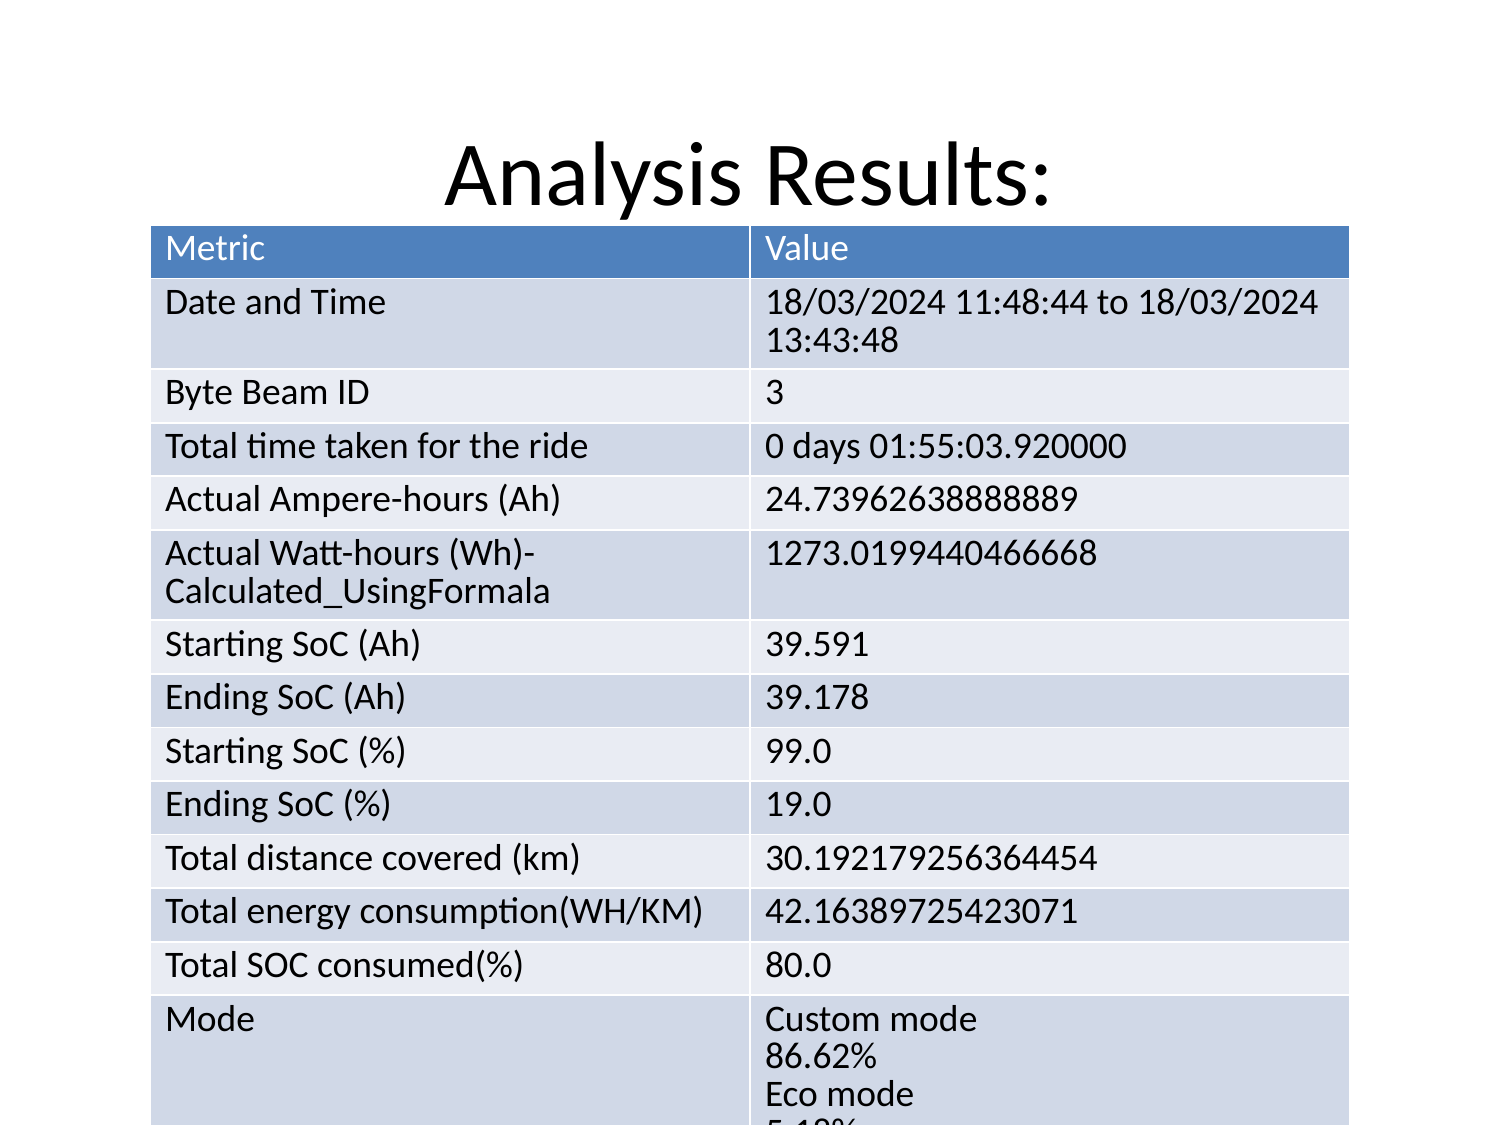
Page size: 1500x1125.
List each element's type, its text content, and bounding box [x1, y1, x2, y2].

table_cell 39.591 [751, 621, 1349, 673]
table_header Metric [151, 226, 749, 278]
table_cell 0 days 01:55:03.920000 [751, 424, 1349, 475]
table_cell Total energy consumption(WH/KM) [151, 889, 749, 941]
table_cell 19.0 [751, 782, 1349, 834]
table_cell Ending SoC (Ah) [151, 675, 749, 727]
table_cell Starting SoC (%) [151, 728, 749, 780]
table_cell 30.192179256364454 [751, 835, 1349, 887]
table_cell 39.178 [751, 675, 1349, 727]
table_cell Actual Ampere-hours (Ah) [151, 477, 749, 529]
table_cell Ending SoC (%) [151, 782, 749, 834]
table_cell 99.0 [751, 728, 1349, 780]
table_cell 18/03/2024 11:48:44 to 18/03/2024 13:43:48 [751, 279, 1349, 368]
table_cell 1273.0199440466668 [751, 531, 1349, 619]
table_cell Date and Time [151, 279, 749, 368]
table_cell Total distance covered (km) [151, 835, 749, 887]
table_header Value [751, 226, 1349, 278]
table_cell 80.0 [751, 943, 1349, 994]
table_cell 24.73962638888889 [751, 477, 1349, 529]
table_cell Actual Watt-hours (Wh)- Calculated_UsingFormala [151, 531, 749, 619]
table_cell 42.16389725423071 [751, 889, 1349, 941]
table_cell Mode [151, 996, 749, 1125]
table_cell Total SOC consumed(%) [151, 943, 749, 994]
table_cell Byte Beam ID [151, 370, 749, 422]
table_cell 3 [751, 370, 1349, 422]
title Analysis Results: [75, 75, 1425, 263]
table_cell Custom mode 86.62% Eco mode 5.18% Sports mode 0.33% [751, 996, 1349, 1125]
table_cell Starting SoC (Ah) [151, 621, 749, 673]
table_cell Total time taken for the ride [151, 424, 749, 475]
